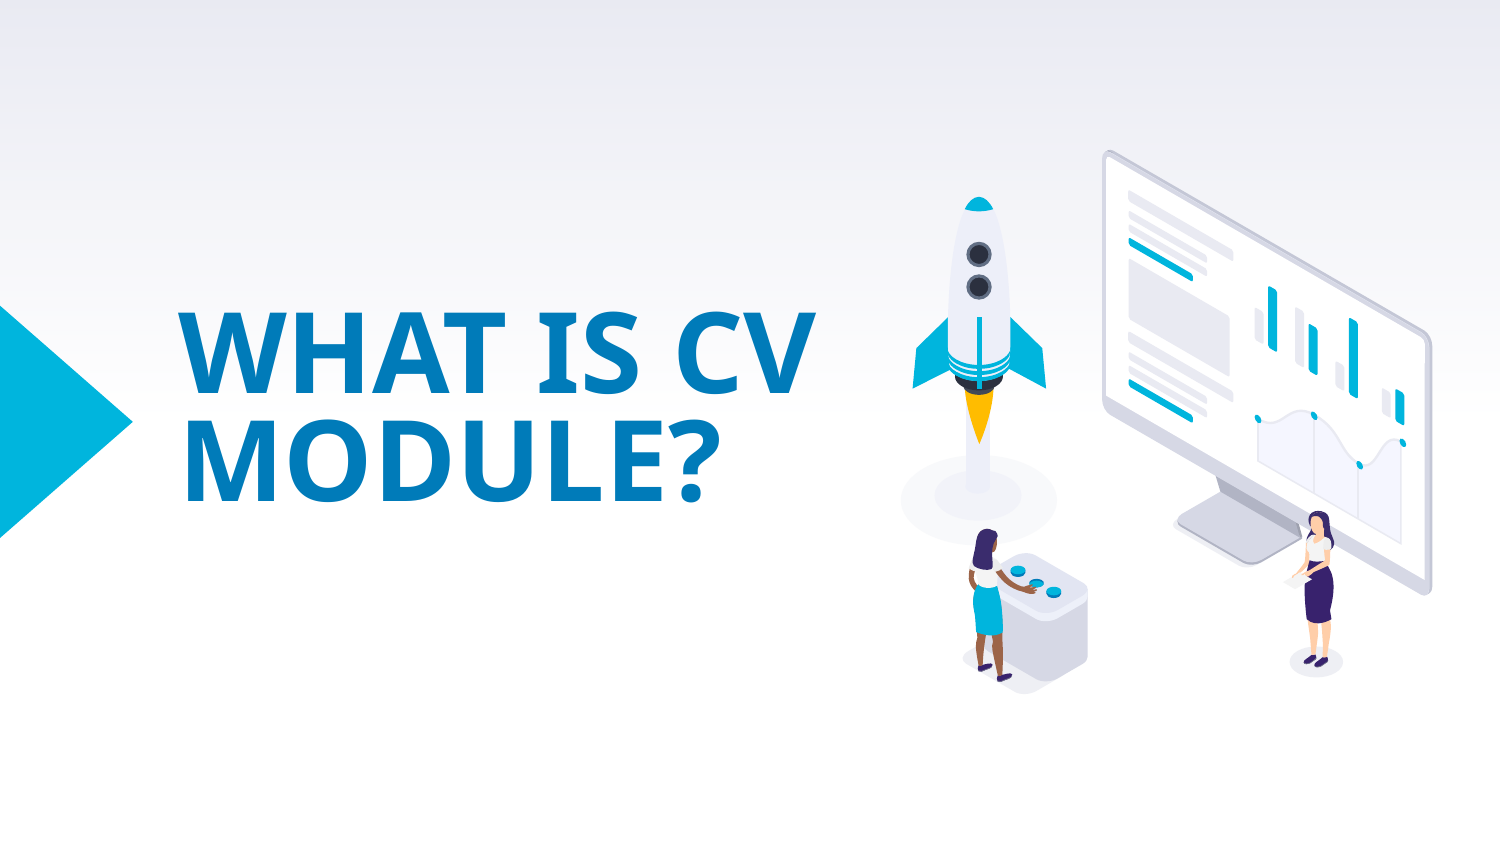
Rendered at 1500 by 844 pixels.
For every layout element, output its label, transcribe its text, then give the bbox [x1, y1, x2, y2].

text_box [900, 149, 1433, 695]
title WHAT IS CV MODULE? [178, 333, 895, 524]
